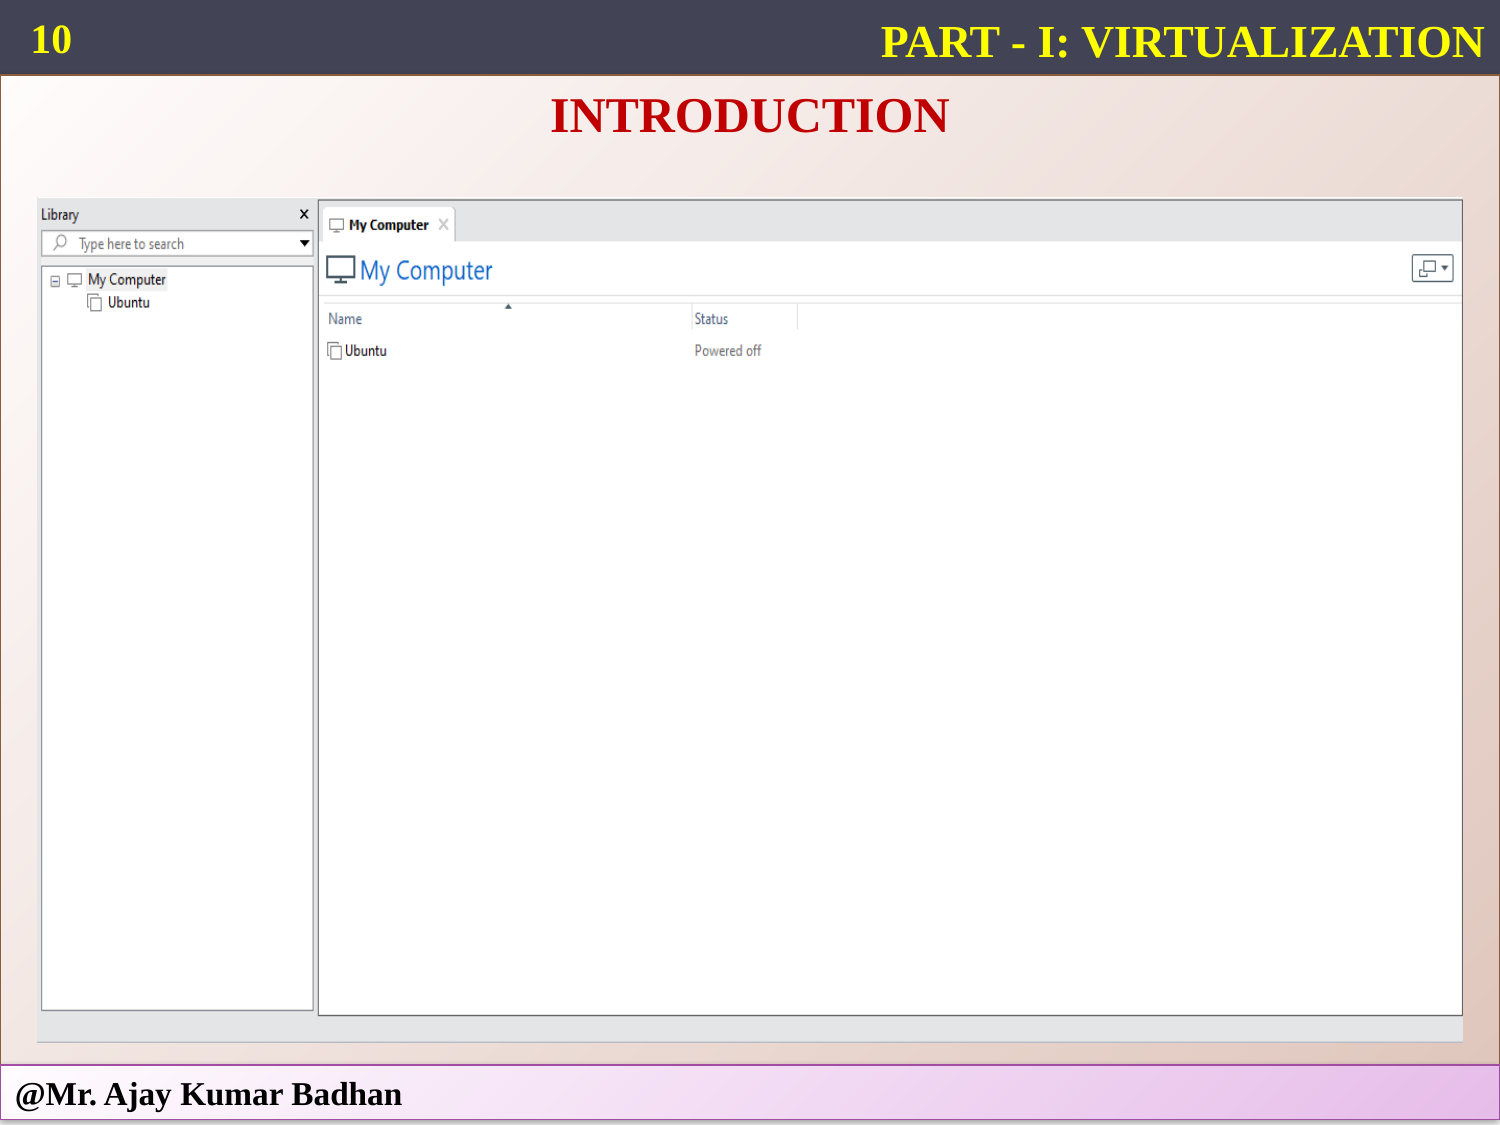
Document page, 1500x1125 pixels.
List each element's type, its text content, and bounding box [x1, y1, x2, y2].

text_box @Mr. Ajay Kumar Badhan [0, 1064, 1500, 1120]
text_box PART - I: VIRTUALIZATION [187, 4, 1500, 74]
text_box INTRODUCTION [0, 74, 1500, 150]
picture [37, 197, 1463, 1043]
text_box [0, 150, 1500, 1063]
text_box 10 [14, 0, 88, 72]
